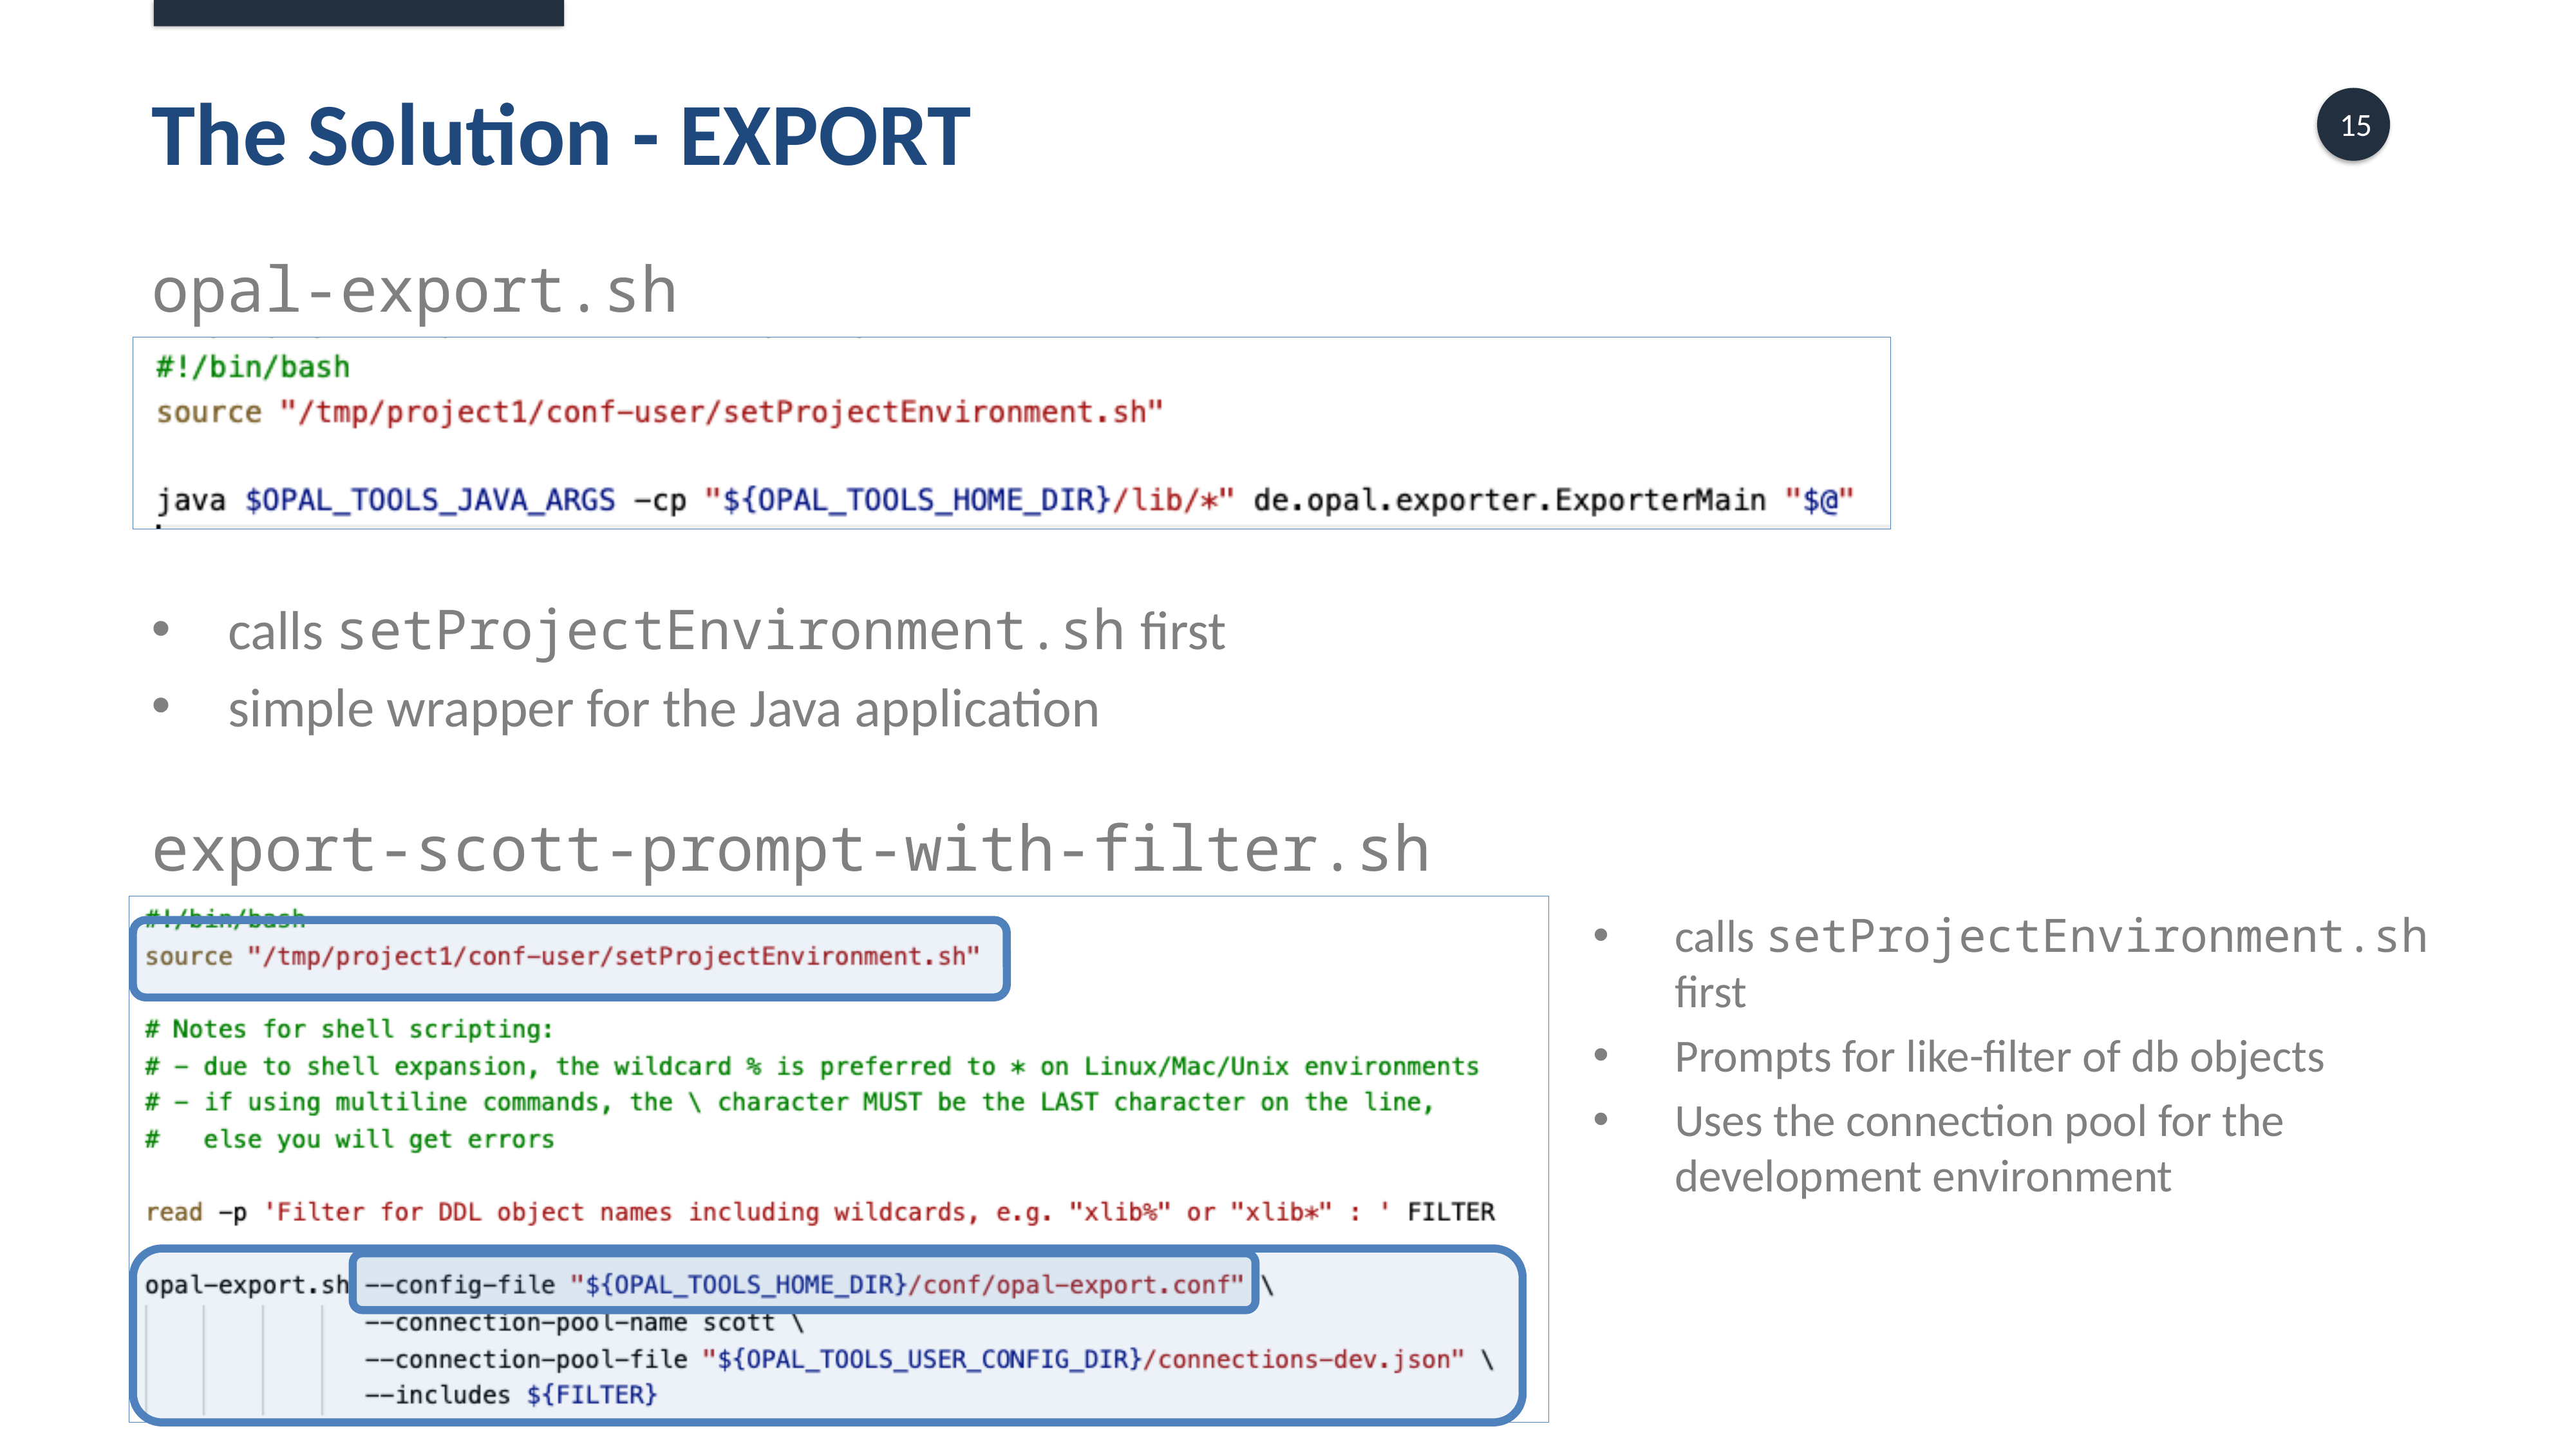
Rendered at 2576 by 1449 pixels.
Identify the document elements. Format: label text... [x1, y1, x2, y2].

text_box calls setProjectEnvironment.sh first Prompts for like-filter of db objects Uses the connection pool for the development environment [1570, 895, 2521, 1215]
picture [128, 895, 1549, 1423]
text_box export-scott-prompt-with-filter.sh [129, 795, 1549, 894]
title The Solution - EXPORT [129, 58, 2447, 202]
text_box opal-export.sh [129, 236, 856, 337]
picture [133, 336, 1891, 529]
list calls setProjectEnvironment.sh first simple wrapper for the Java application [129, 583, 1886, 752]
